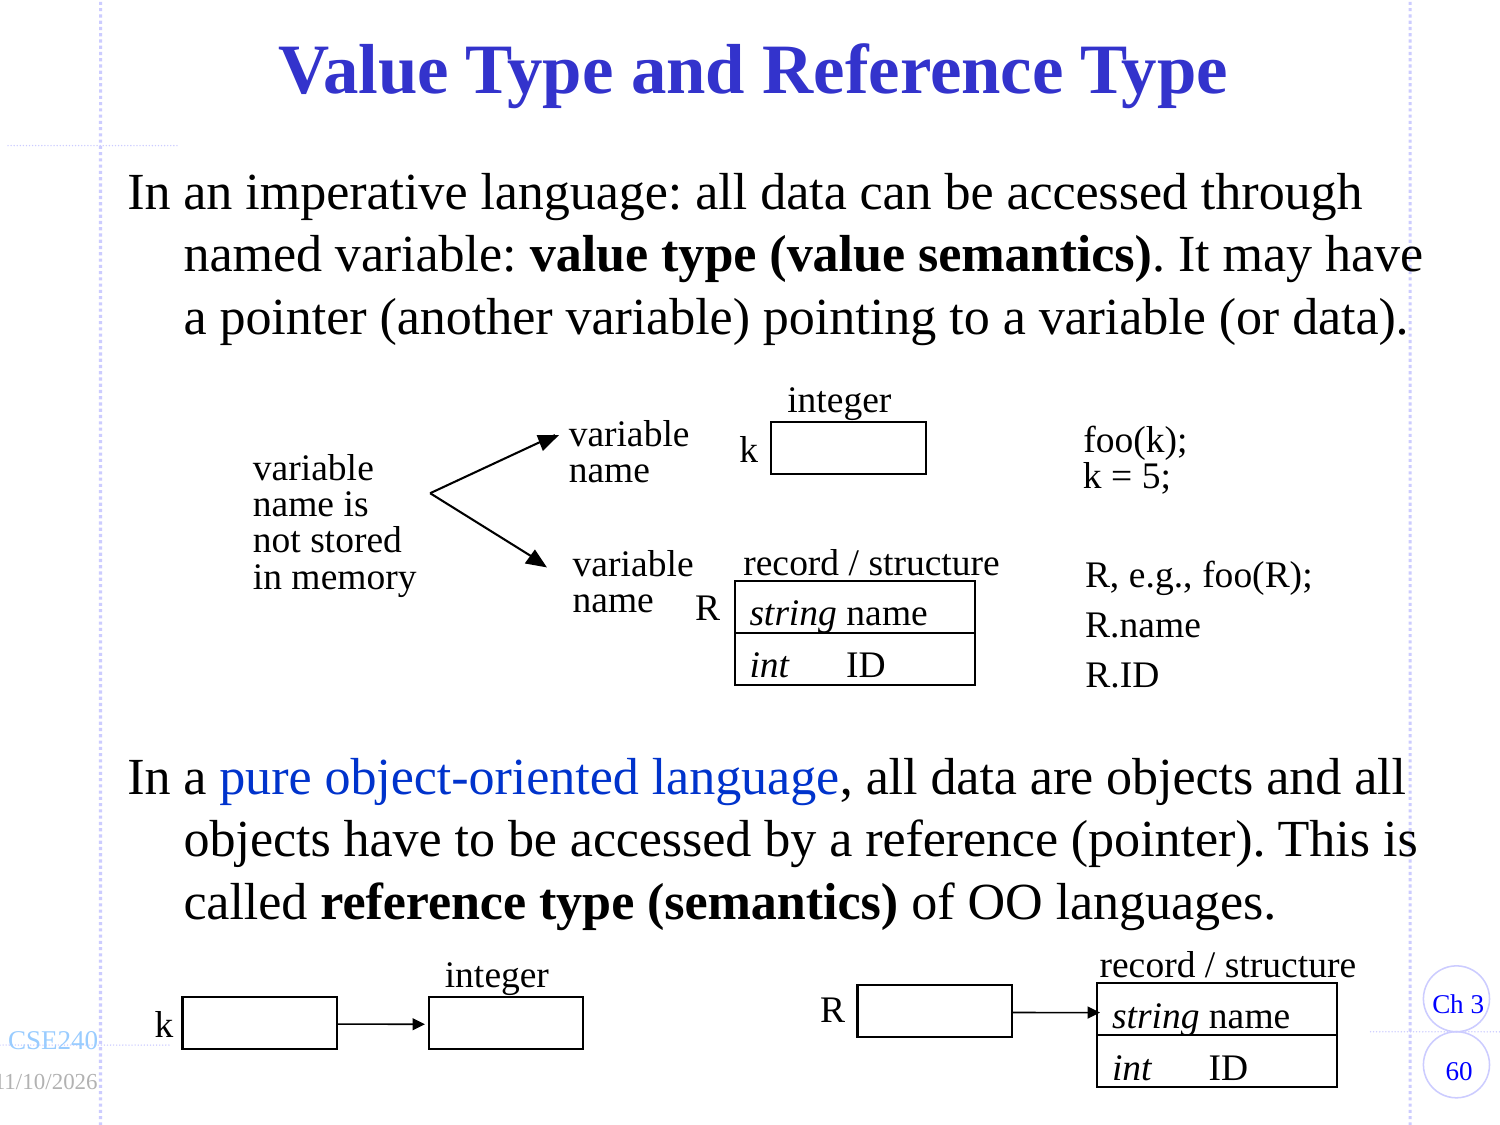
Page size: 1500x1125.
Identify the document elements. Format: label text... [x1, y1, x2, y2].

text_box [112, 734, 1463, 1088]
text_box Value Type and Reference Type [92, 19, 1416, 125]
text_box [112, 149, 1463, 695]
